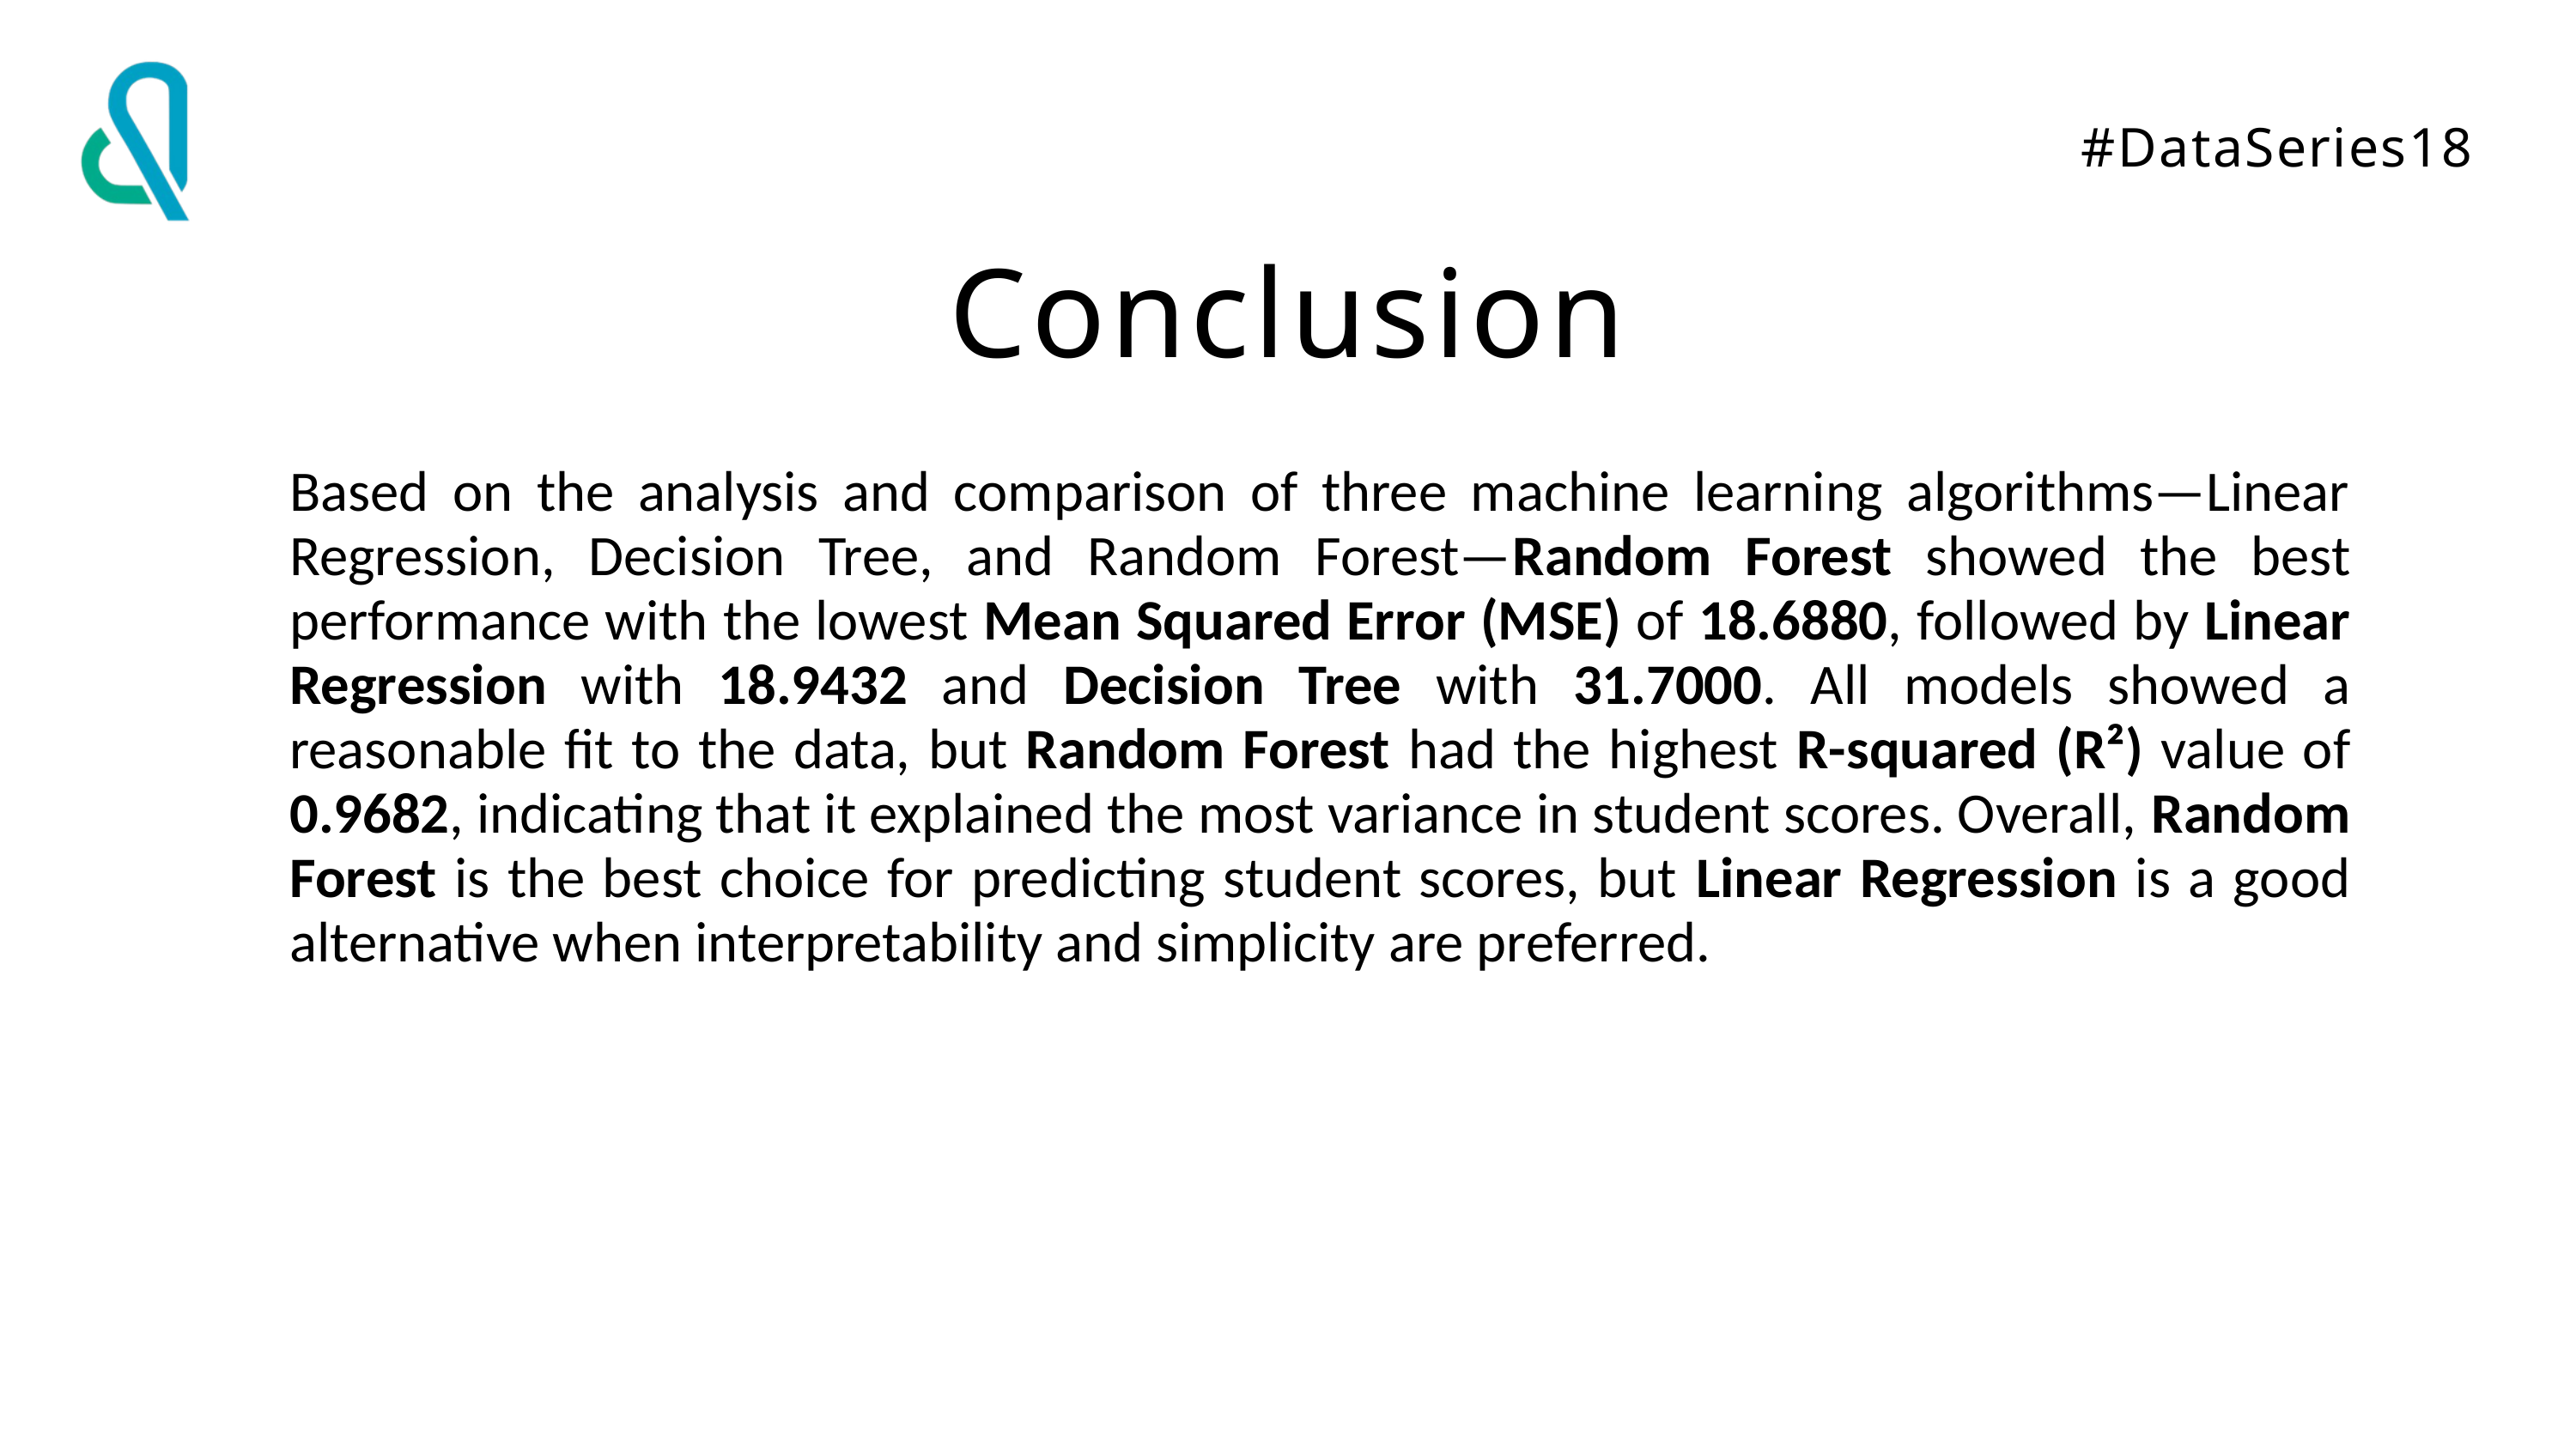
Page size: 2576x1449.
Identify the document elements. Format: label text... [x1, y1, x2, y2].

text_box Conclusion [900, 235, 1676, 383]
text_box #DataSeries18 [2071, 113, 2483, 179]
text_box [54, 54, 236, 236]
text_box Based on the analysis and comparison of three machine learning algorithms—Linear Regression, Decision Tree, and Random Forest—Random Forest showed the best performance with the lowest Mean Squared Error (MSE) of 18.6880, followed by Linear Regression with 18.9432 and Decision Tree with 31.7000. All models showed a reasonable fit to the data, but Random Forest had the highest R-squared (R²) value of 0.9682, indicating that it explained the most variance in student scores. Overall, Random Forest is the best choice for predicting student scores, but Linear Regression is a good alternative when interpretability and simplicity are preferred. [289, 458, 2351, 974]
